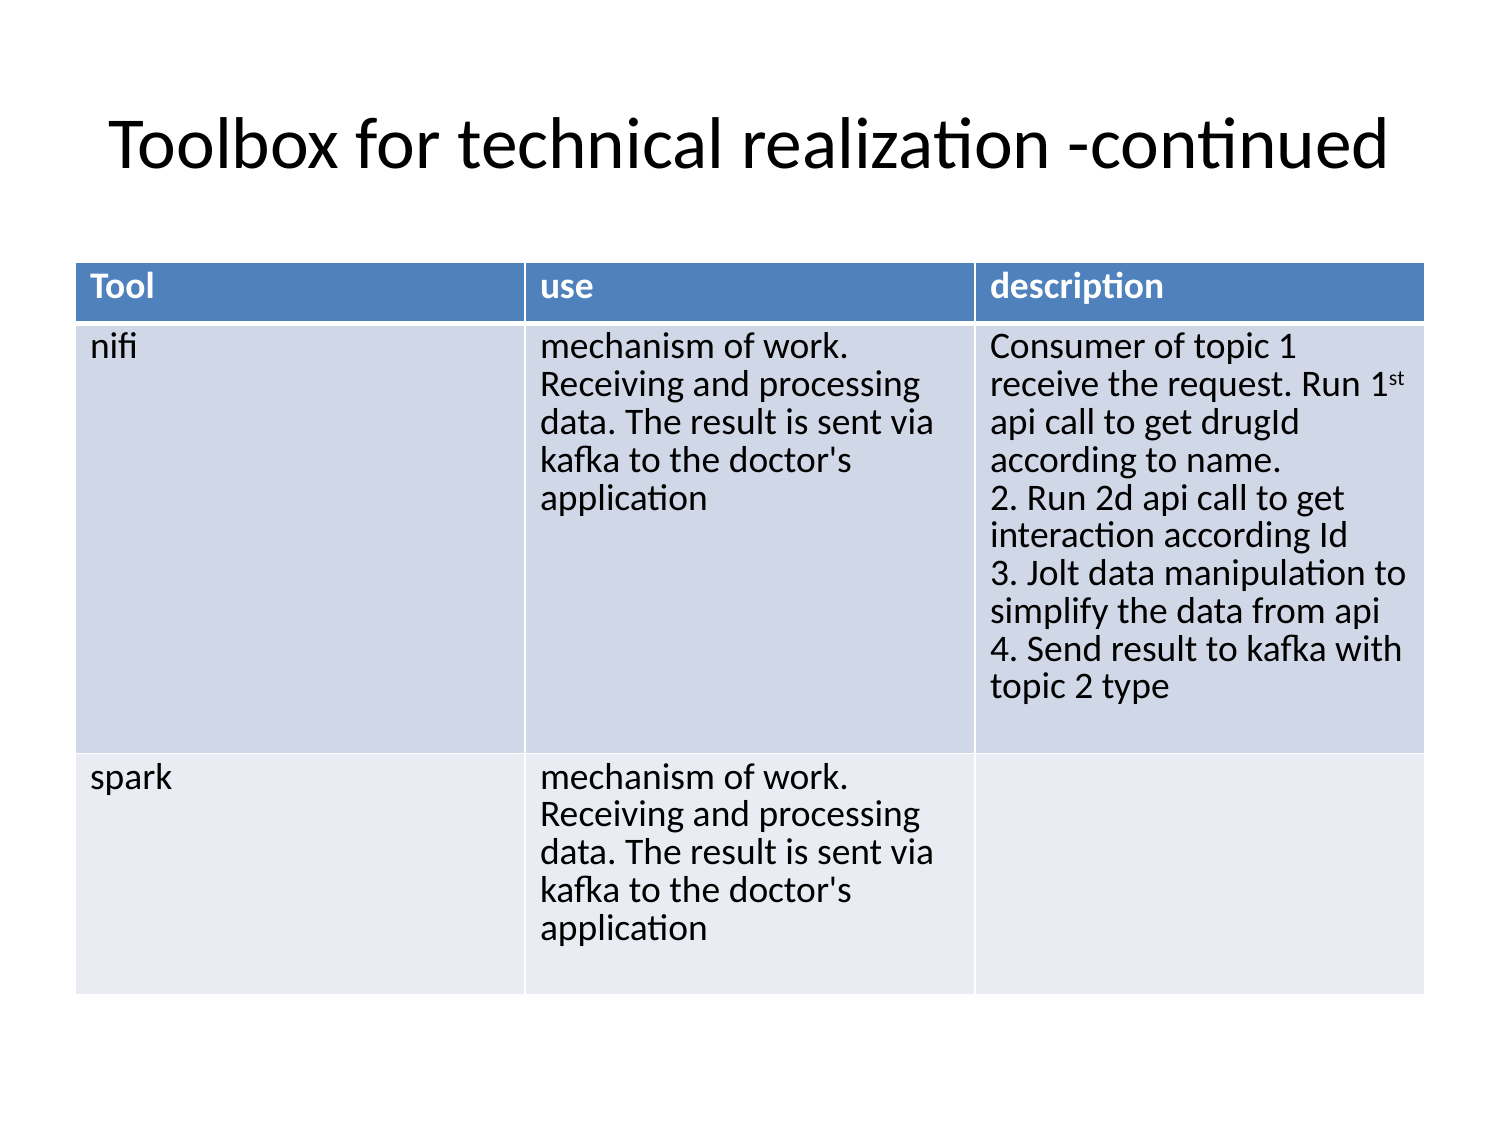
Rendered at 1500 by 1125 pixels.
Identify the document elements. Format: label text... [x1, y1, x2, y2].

table_cell spark [76, 754, 524, 994]
table_cell mechanism of work. Receiving and processing data. The result is sent via kafka to the doctor's application [526, 326, 974, 753]
table_header use [526, 263, 974, 321]
table_cell [976, 754, 1424, 994]
table_cell mechanism of work. Receiving and processing data. The result is sent via kafka to the doctor's application [526, 754, 974, 994]
table_cell nifi [76, 326, 524, 753]
table_cell Consumer of topic 1 receive the request. Run 1st api call to get drugId according to name. 2. Run 2d api call to get interaction according Id 3. Jolt data manipulation to simplify the data from api 4. Send result to kafka with topic 2 type [976, 326, 1424, 753]
title Toolbox for technical realization -continued [75, 45, 1425, 233]
table_header Tool [76, 263, 524, 321]
table_header description [976, 263, 1424, 321]
